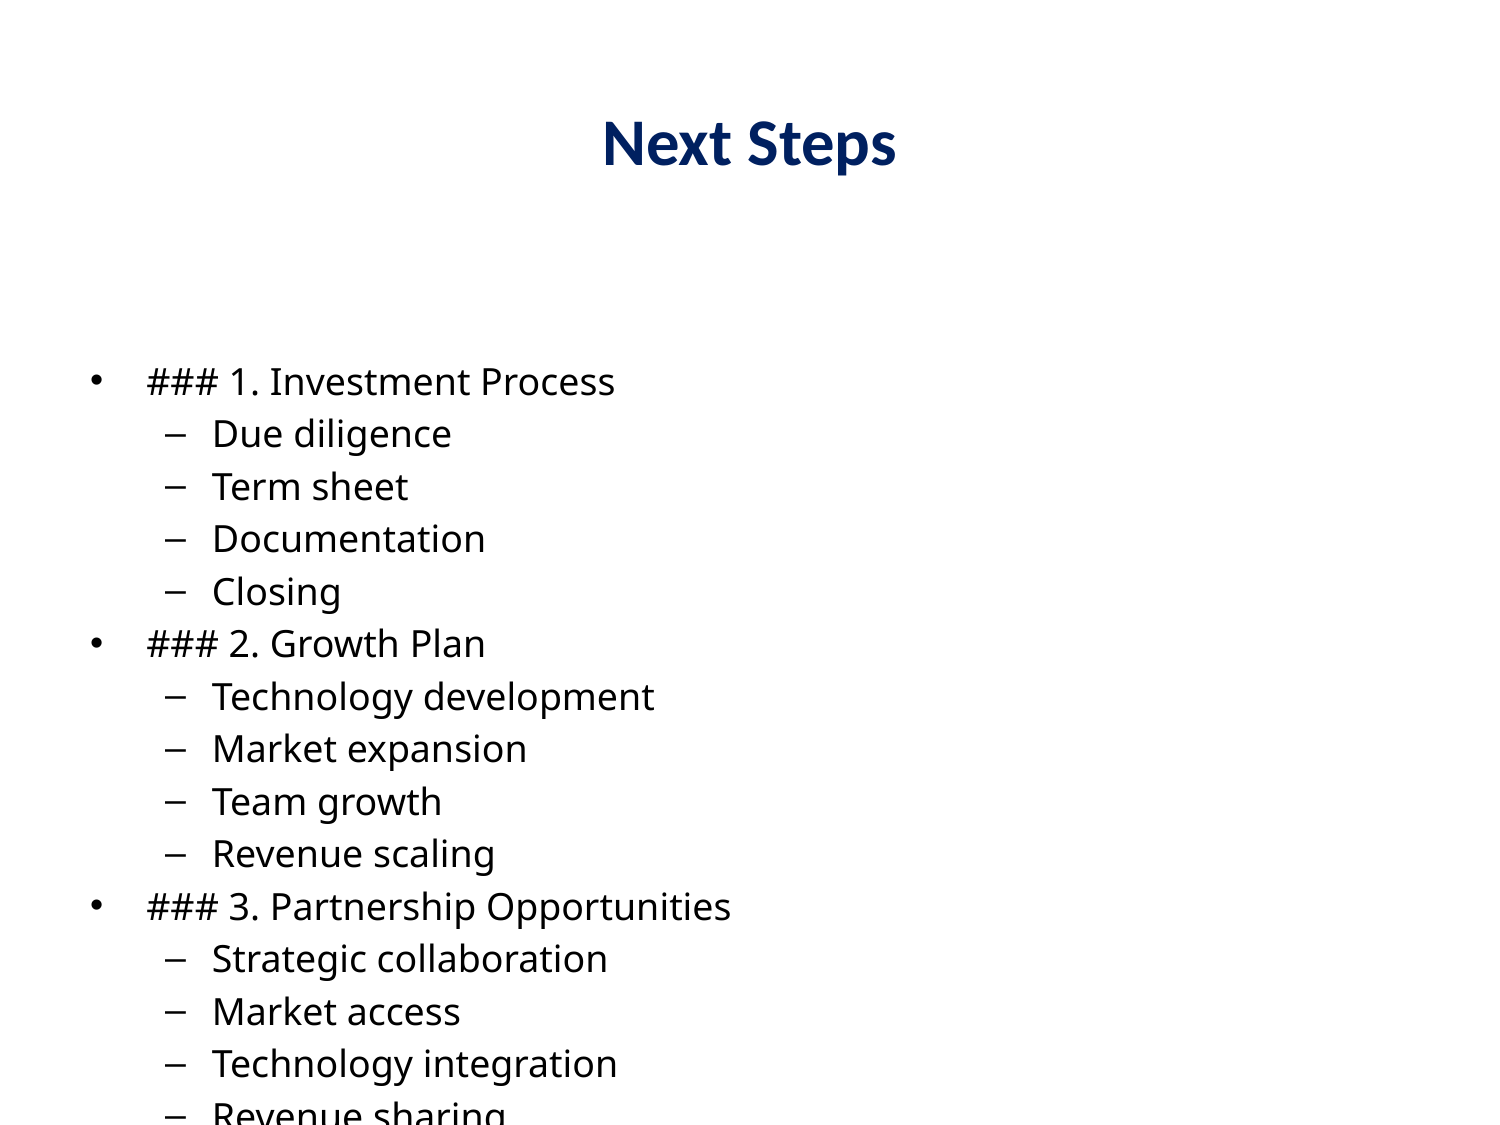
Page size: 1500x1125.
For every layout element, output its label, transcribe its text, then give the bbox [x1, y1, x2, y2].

title Next Steps [75, 45, 1425, 233]
list ### 1. Investment Process Due diligence Term sheet Documentation Closing ### 2. Growth Plan Technology development Market expansion Team growth Revenue scaling ### 3. Partnership Opportunities Strategic collaboration Market access Technology integration Revenue sharing [75, 262, 1425, 1005]
